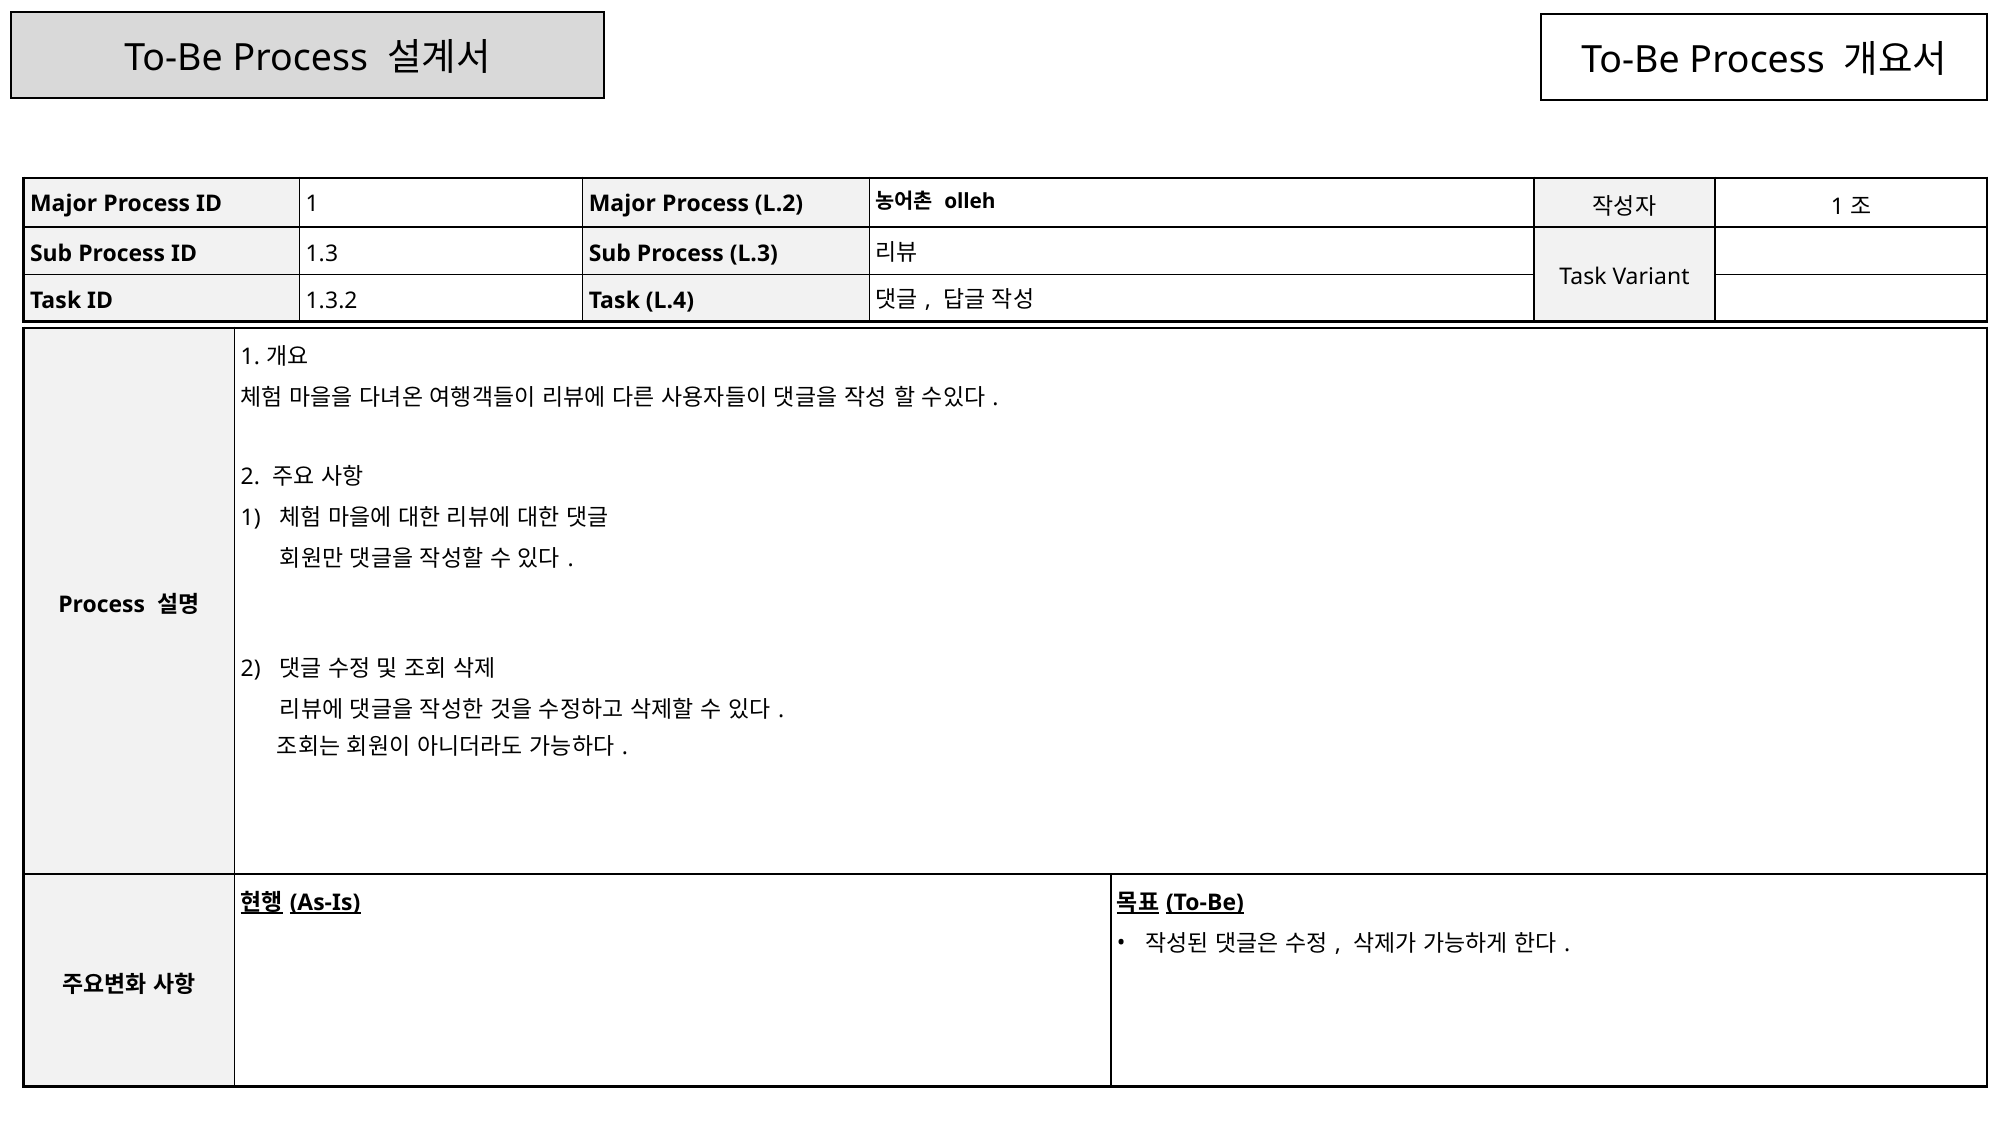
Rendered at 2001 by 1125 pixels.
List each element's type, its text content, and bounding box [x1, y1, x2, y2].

table_cell 1.3.2 [300, 275, 582, 320]
table_cell Task (L.4) [583, 275, 869, 320]
table_cell [1716, 228, 1986, 274]
table_cell 1.3 [300, 228, 582, 274]
table_cell 댓글, 답글 작성 [870, 275, 1533, 320]
table_cell 주요변화 사항 [25, 875, 234, 1085]
table_cell 목표(To-Be) 작성된 댓글은 수정, 삭제가 가능하게 한다. [1112, 875, 1986, 1085]
table_cell Task ID [25, 275, 299, 320]
table_cell Task Variant [1535, 228, 1714, 320]
table_header Major Process ID [25, 179, 299, 226]
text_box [10, 12, 1988, 100]
table_header 1조 [1716, 179, 1986, 226]
table_cell 리뷰 [870, 228, 1533, 274]
table_cell Sub Process (L.3) [583, 228, 869, 274]
table_cell Sub Process ID [25, 228, 299, 274]
table_header 농어촌 olleh [870, 179, 1533, 226]
table_header Process 설명 [25, 329, 234, 873]
table_header Major Process (L.2) [583, 179, 869, 226]
table_header 1 [300, 179, 582, 226]
table_header 1.개요 체험 마을을 다녀온 여행객들이 리뷰에 다른 사용자들이 댓글을 작성 할 수있다. 2. 주요 사항 1) 체험 마을에 대한 리뷰에 대한 댓글 회원만 댓글을 작성할 수 있다. 2) 댓글 수정 및 조회 삭제 리뷰에 댓글을 작성한 것을 수정하고 삭제할 수 있다. 조회는 회원이 아니더라도 가능하다. [235, 329, 1986, 873]
table_cell 현행(As-Is) [235, 875, 1110, 1085]
table_header 작성자 [1535, 179, 1714, 226]
table_cell [1716, 275, 1986, 320]
